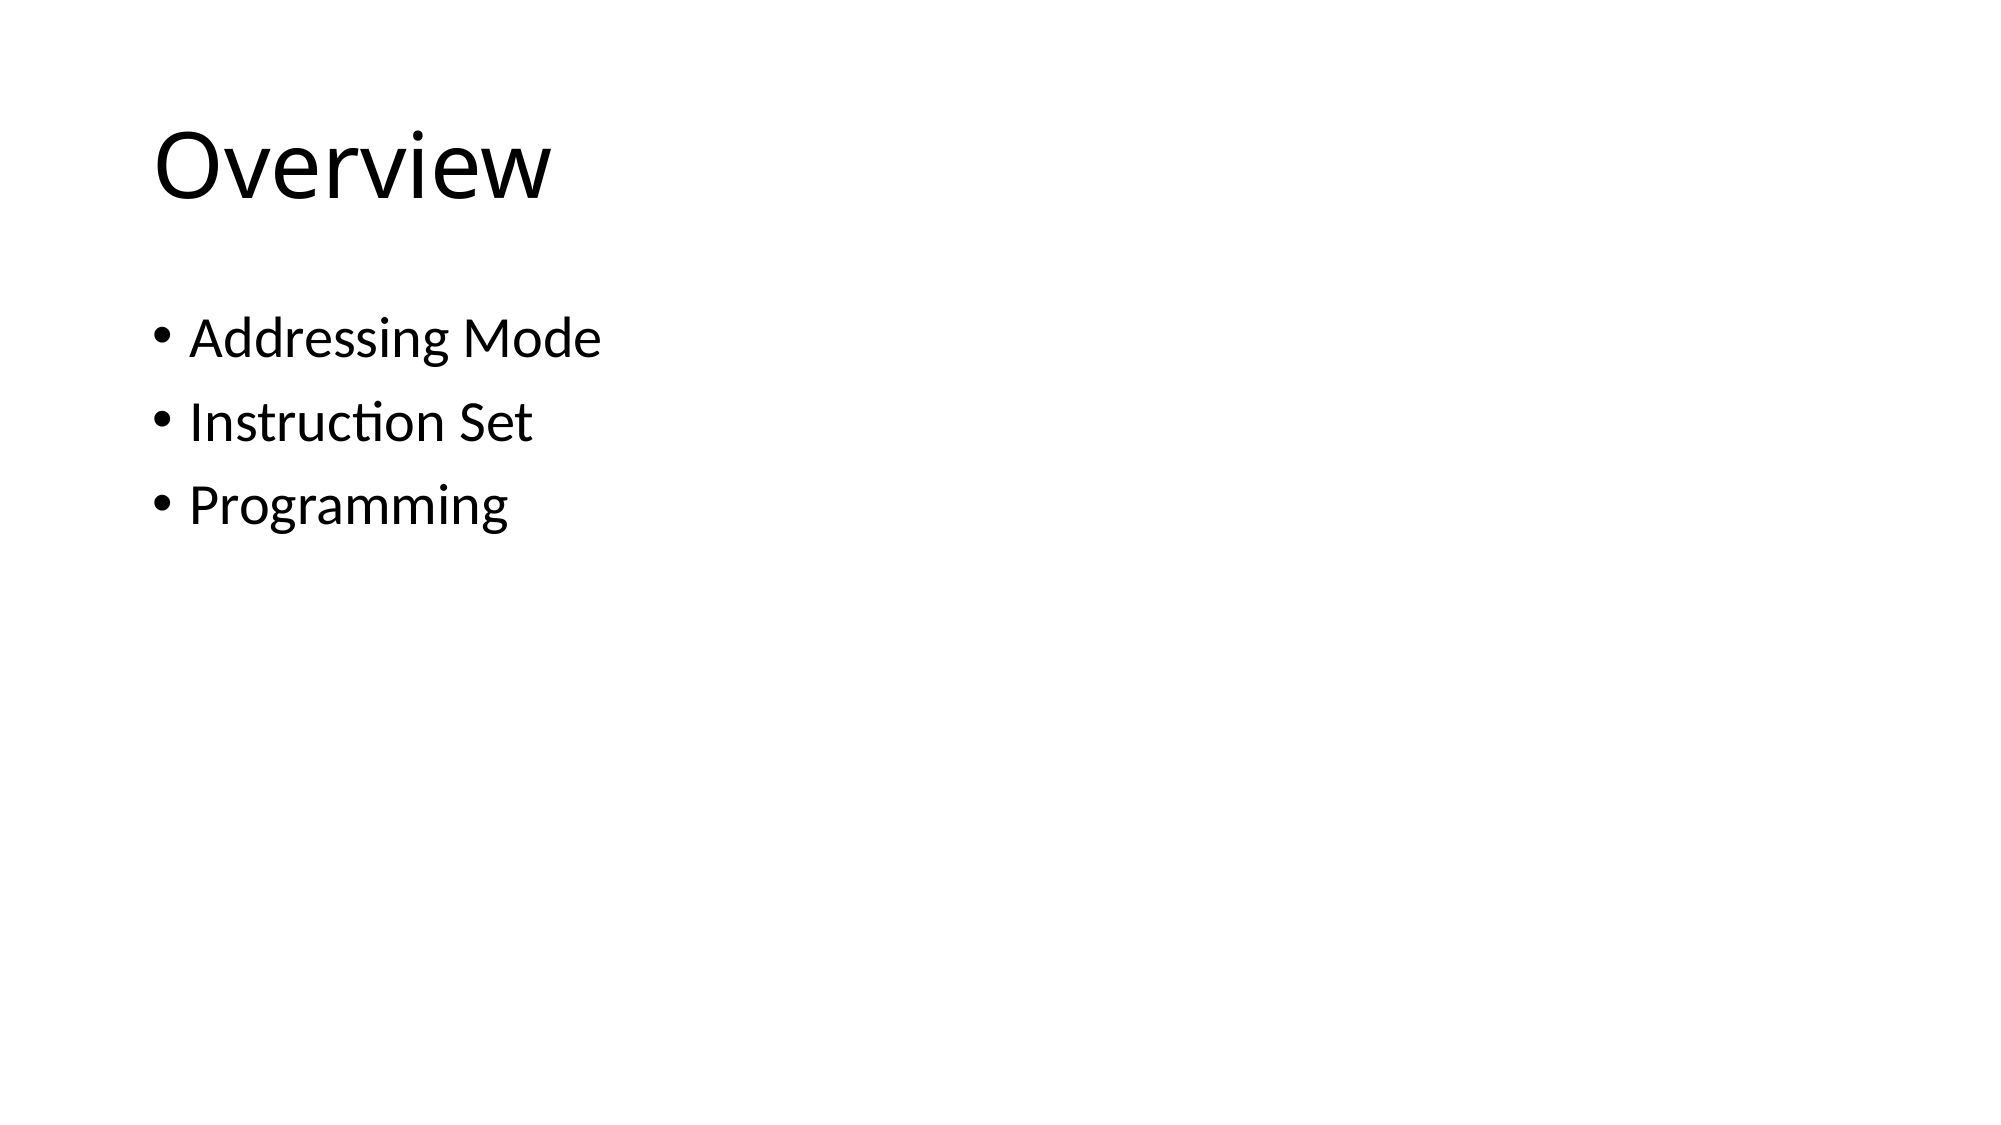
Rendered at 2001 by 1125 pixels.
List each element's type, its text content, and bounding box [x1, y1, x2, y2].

title Overview [137, 59, 1863, 278]
list Addressing Mode Instruction Set Programming [137, 299, 1863, 1014]
